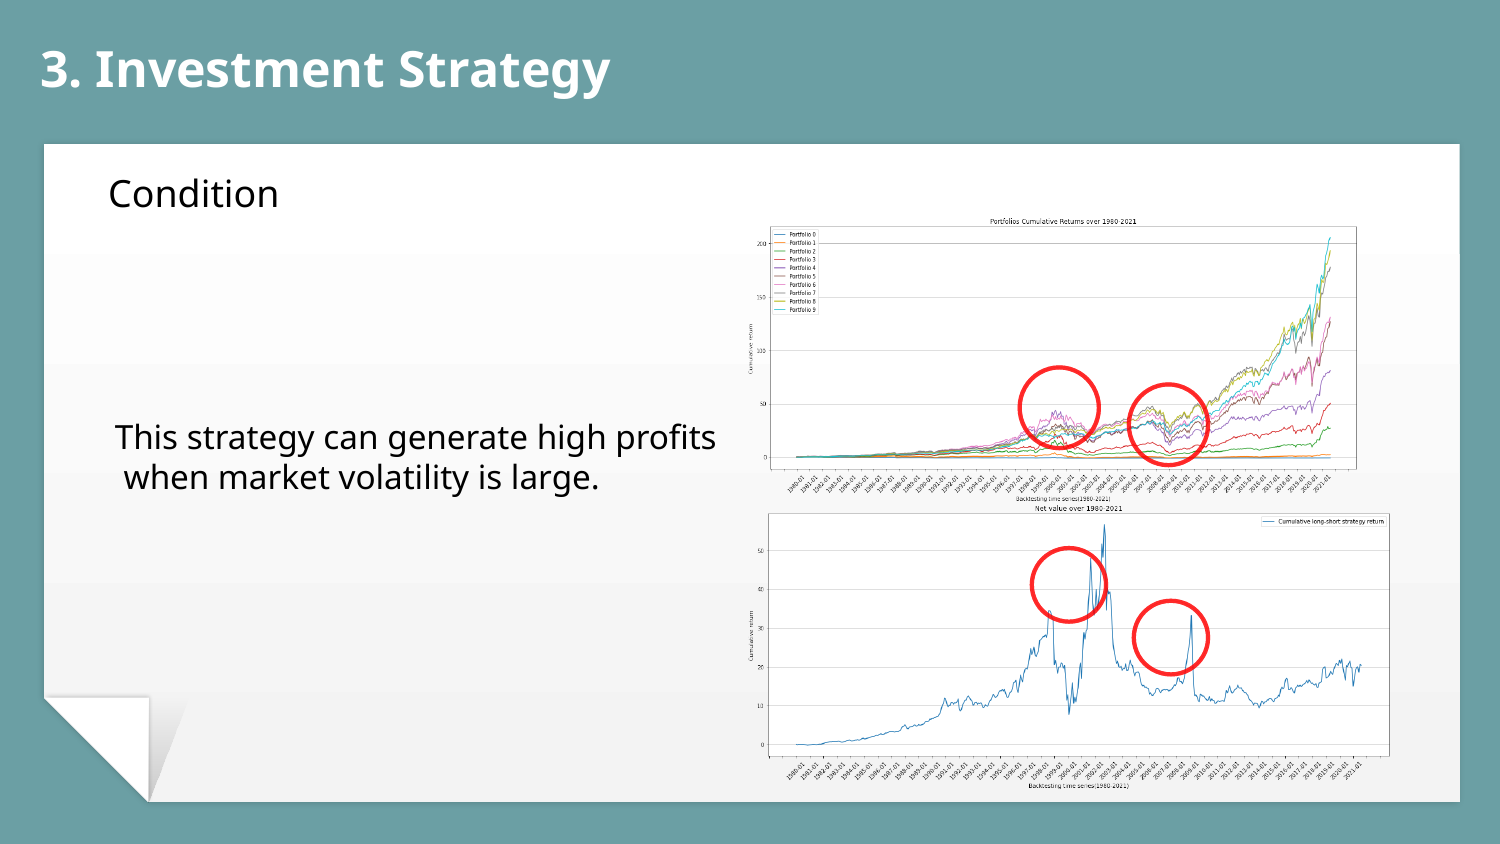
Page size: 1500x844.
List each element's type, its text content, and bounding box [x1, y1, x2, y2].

text_box This strategy can generate high profits when market volatility is large. [100, 408, 733, 504]
picture [745, 501, 1393, 792]
title 3. Investment Strategy [40, 11, 1419, 98]
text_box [745, 214, 1360, 501]
text_box Condition [93, 162, 295, 223]
